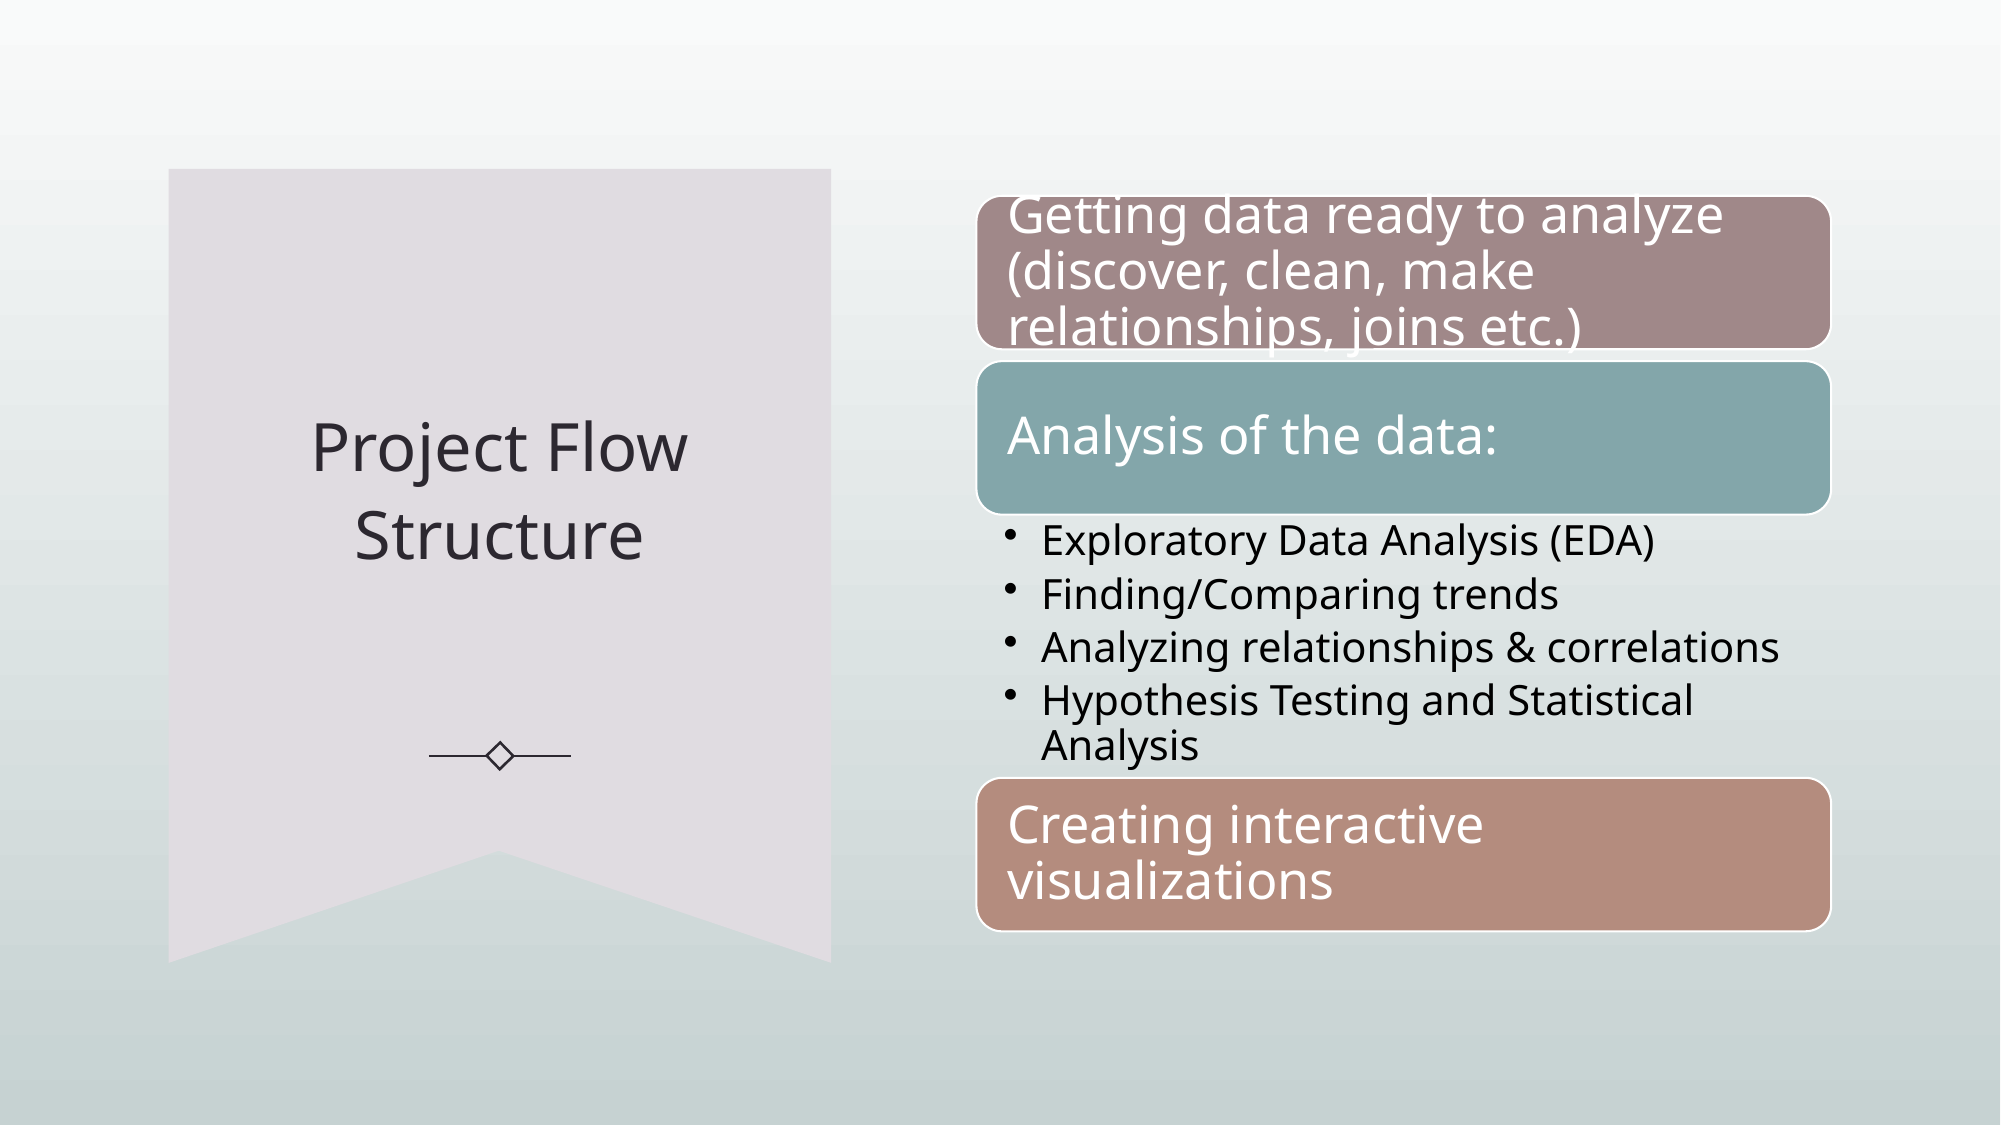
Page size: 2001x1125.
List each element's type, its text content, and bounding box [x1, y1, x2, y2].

title Project Flow Structure [233, 271, 767, 699]
text_box [0, 0, 2000, 1125]
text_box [428, 746, 572, 766]
text_box [167, 167, 833, 965]
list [976, 170, 1832, 957]
